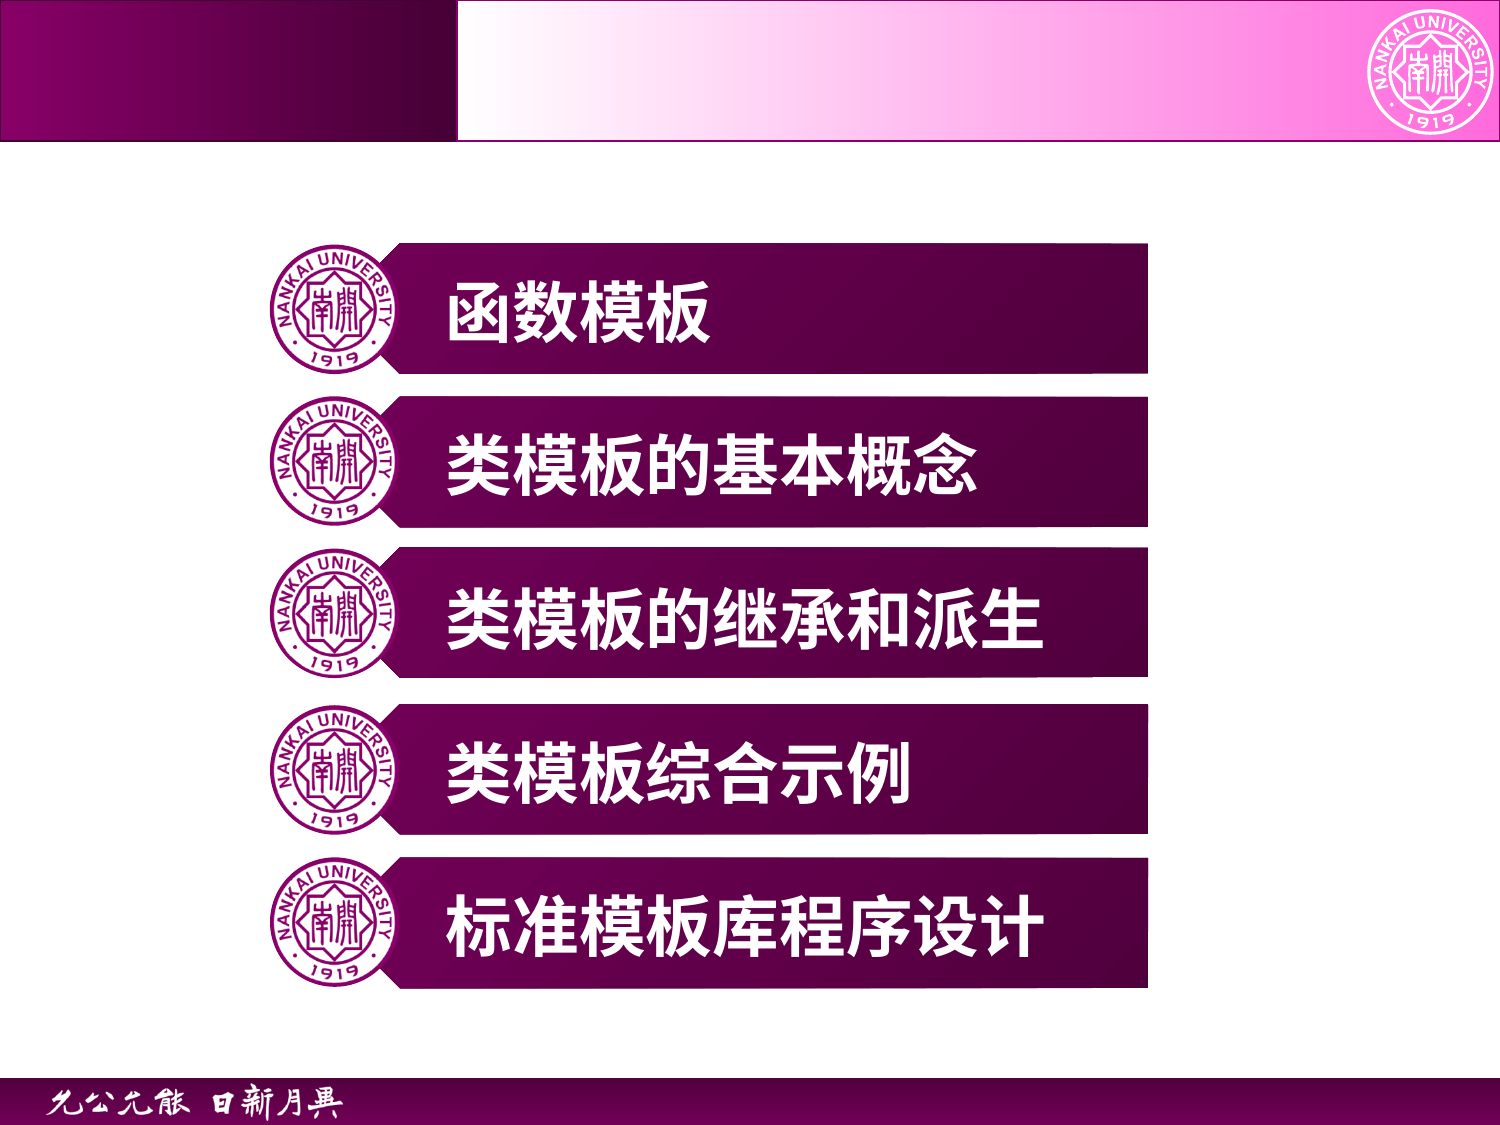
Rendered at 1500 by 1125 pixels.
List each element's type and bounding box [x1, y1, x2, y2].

text_box [269, 703, 1149, 989]
text_box [268, 243, 1149, 679]
picture [35, 1081, 356, 1122]
